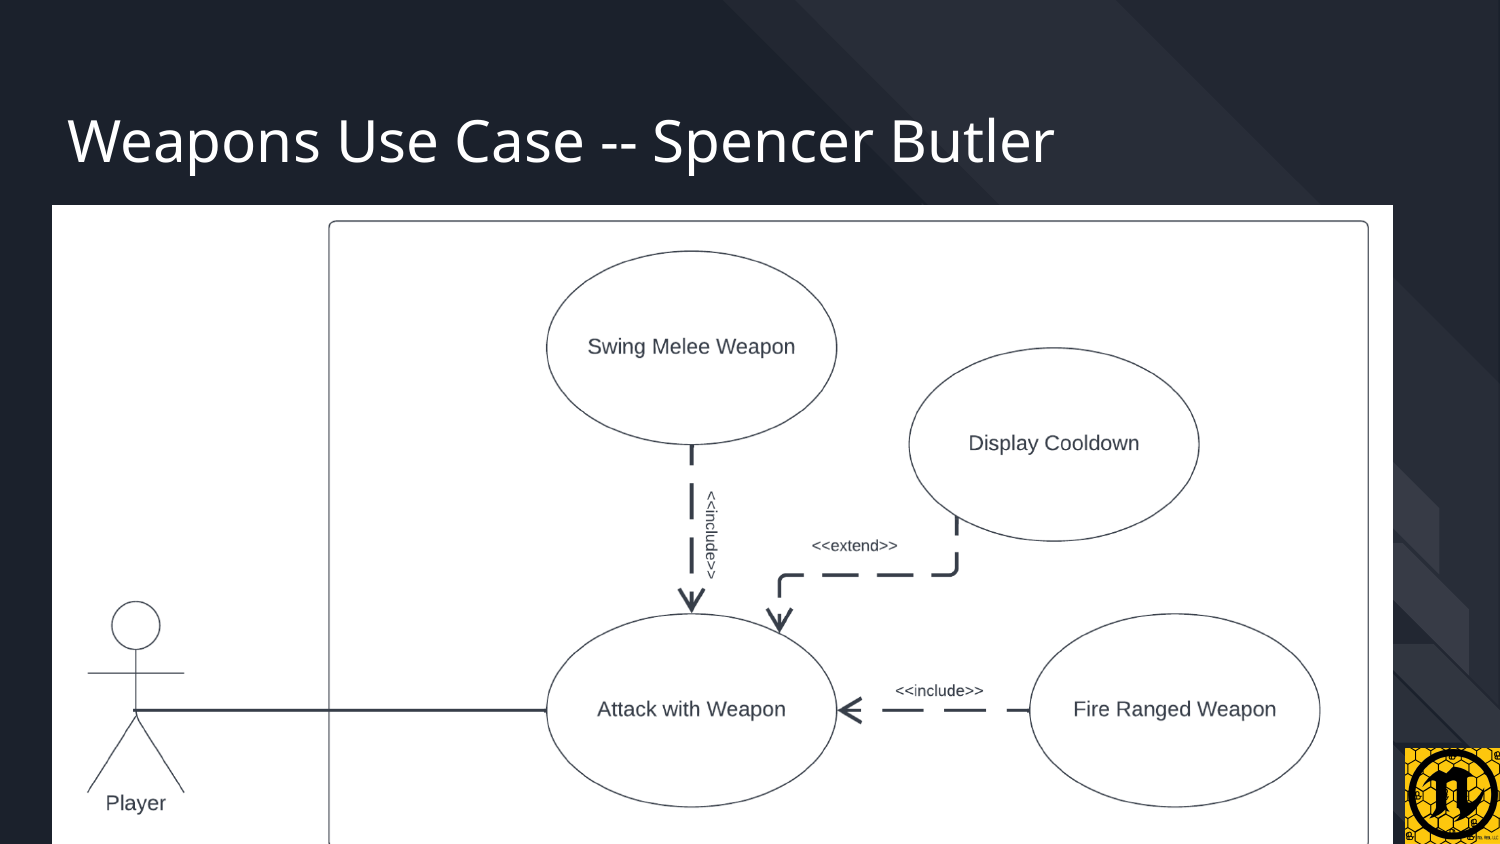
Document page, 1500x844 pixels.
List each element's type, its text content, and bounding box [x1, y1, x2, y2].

picture [1404, 748, 1500, 844]
title Weapons Use Case -- Spencer Butler [52, 45, 1224, 205]
picture [52, 205, 1393, 844]
